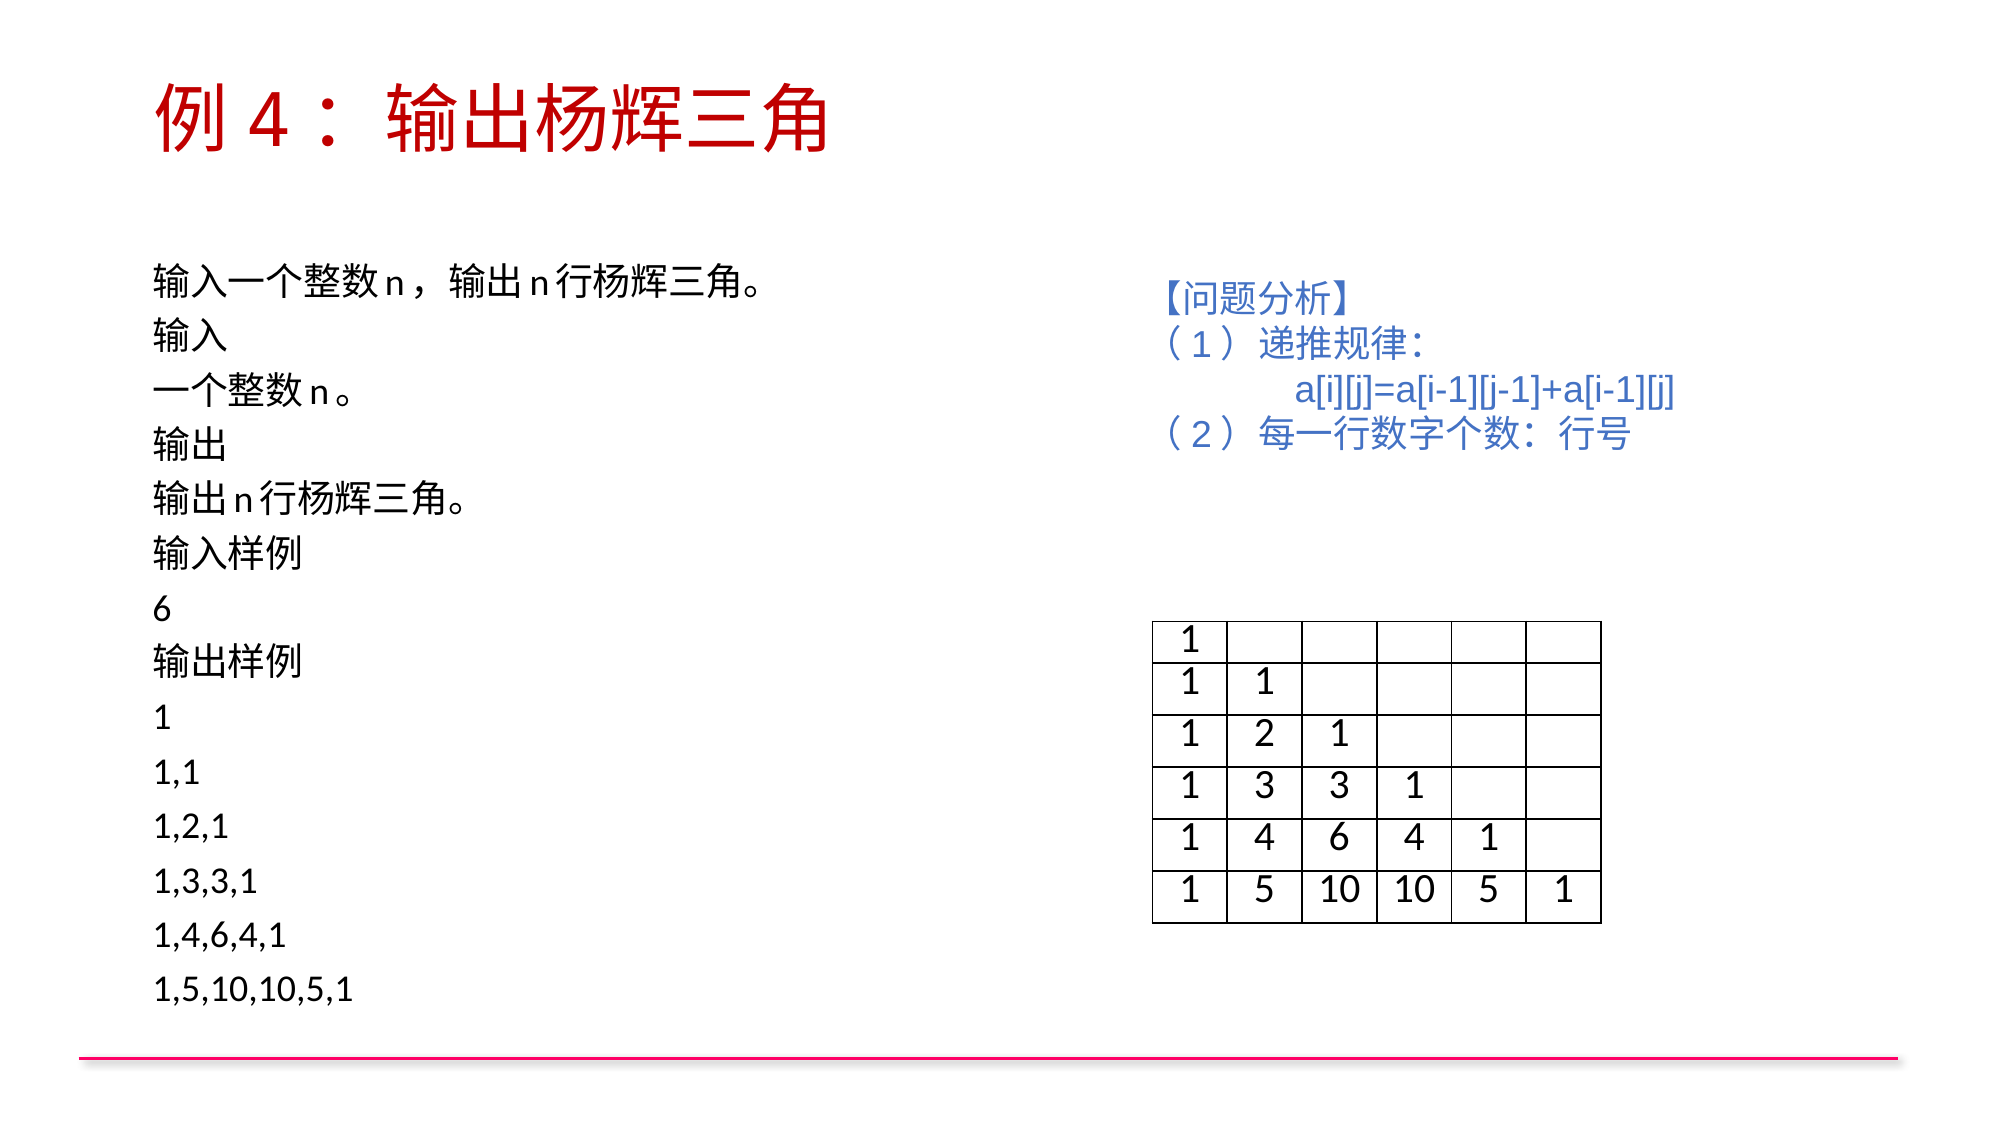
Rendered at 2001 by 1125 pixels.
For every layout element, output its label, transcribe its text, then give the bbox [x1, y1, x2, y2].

table_header [1527, 622, 1600, 662]
table_cell 1 [1153, 716, 1226, 766]
table_cell [1527, 820, 1600, 870]
table_cell [1527, 664, 1600, 714]
table_cell 1 [1153, 872, 1226, 922]
table_cell 1 [1527, 872, 1600, 922]
table_cell 1 [1153, 820, 1226, 870]
table_header [1303, 622, 1376, 662]
table_cell 1 [1378, 768, 1451, 818]
table_cell [1378, 664, 1451, 714]
table_header [1228, 622, 1301, 662]
table_cell [1452, 664, 1525, 714]
table_cell 5 [1228, 872, 1301, 922]
table_cell 5 [1452, 872, 1525, 922]
table_cell 6 [1303, 820, 1376, 870]
table_cell 3 [1303, 768, 1376, 818]
table_cell [1303, 664, 1376, 714]
table_cell 1 [1153, 664, 1226, 714]
table_cell [1452, 768, 1525, 818]
table_cell 1 [1228, 664, 1301, 714]
table_cell [1527, 716, 1600, 766]
table_header 1 [1153, 622, 1226, 662]
list 输入一个整数n，输出n行杨辉三角。 输入 一个整数n。 输出 输出n行杨辉三角。 输入样例 6 输出样例 1 1,1 1,2,1 1,3,3,1 1,4,6,4,1 1,5,10,10,5,1 [137, 255, 1153, 1024]
table_cell 1 [1303, 716, 1376, 766]
table_cell [1452, 716, 1525, 766]
table_cell 3 [1228, 768, 1301, 818]
table_cell 1 [1452, 820, 1525, 870]
table_cell 10 [1378, 872, 1451, 922]
table_cell 4 [1228, 820, 1301, 870]
text_box 【问题分析】 （1）递推规律： a[i][j]=a[i-1][j-1]+a[i-1][j] （2）每一行数字个数：行号 [1129, 267, 1934, 462]
table_header [1452, 622, 1525, 662]
table_cell [1527, 768, 1600, 818]
table_cell 1 [1153, 768, 1226, 818]
title 例4：输出杨辉三角 [138, 60, 1864, 185]
table_cell 10 [1303, 872, 1376, 922]
table_cell 4 [1378, 820, 1451, 870]
table_cell 2 [1228, 716, 1301, 766]
table_cell [1378, 716, 1451, 766]
table_header [1378, 622, 1451, 662]
